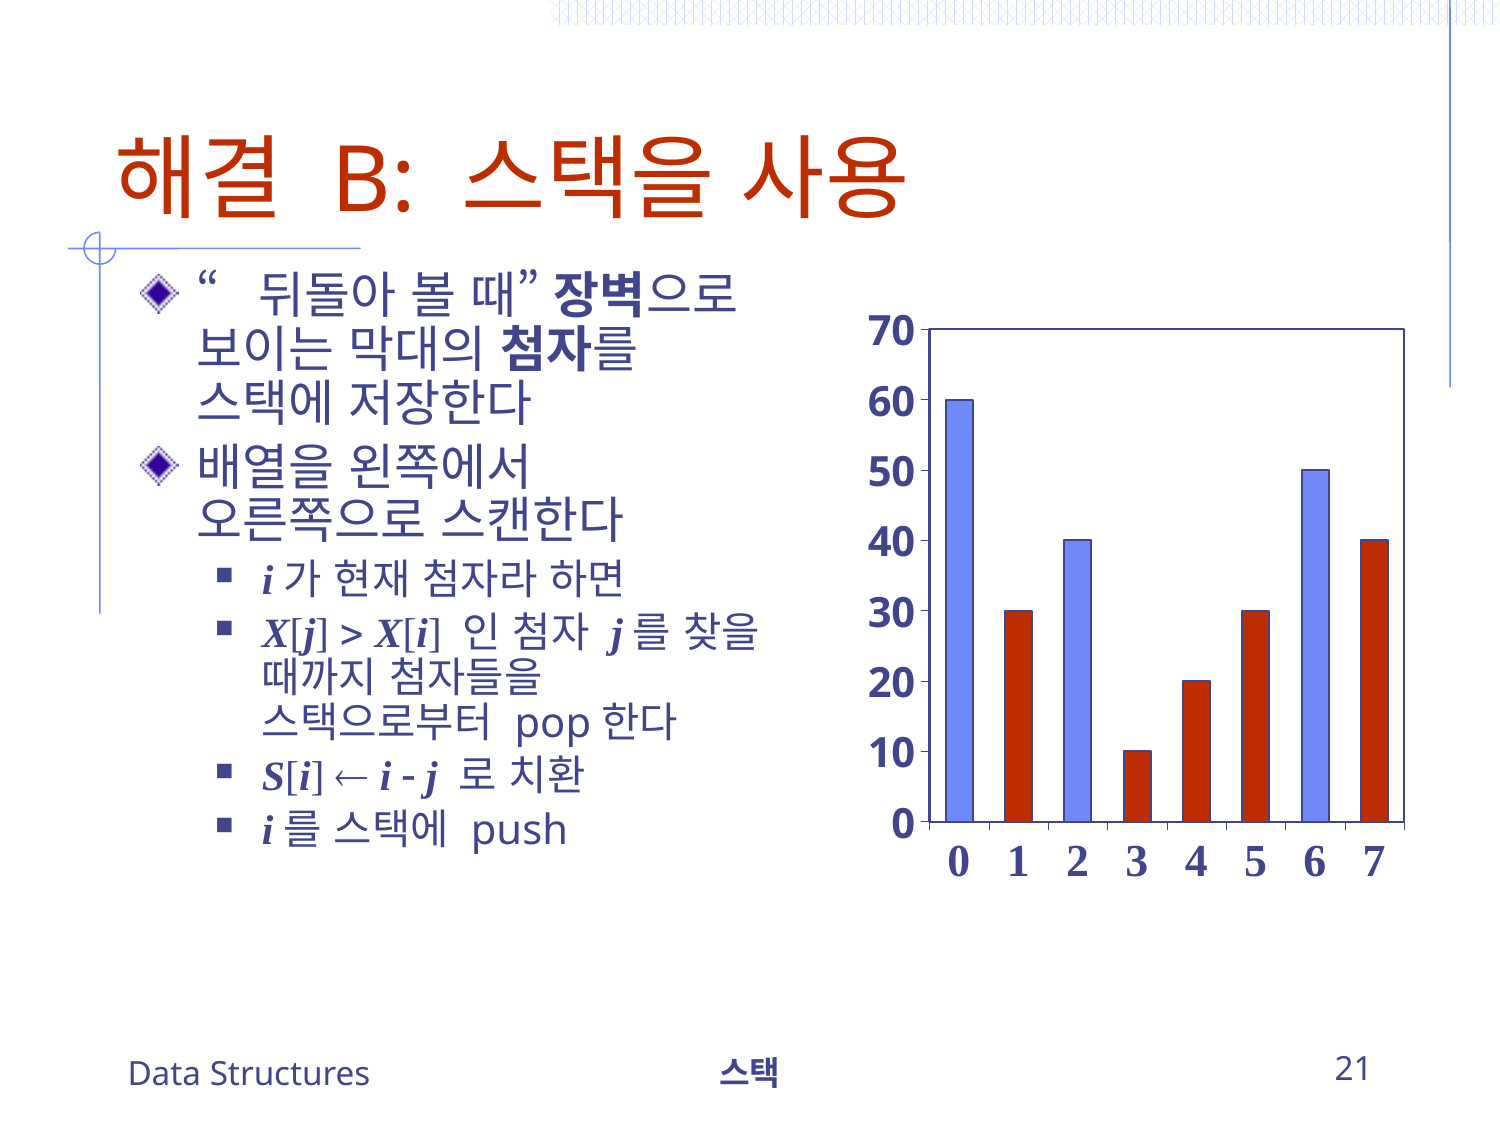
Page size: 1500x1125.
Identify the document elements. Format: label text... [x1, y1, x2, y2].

footer 스택 [526, 1024, 988, 1101]
slide_number Data Structures [112, 1024, 526, 1101]
slide_number 21 [1074, 1024, 1388, 1101]
title 해결 B: 스택을 사용 [99, 49, 1376, 238]
picture [140, 446, 179, 486]
picture [140, 274, 179, 314]
chart [812, 274, 1419, 942]
list “뒤돌아 볼 때” 장벽으로 보이는 막대의 첨자를 스택에 저장한다 배열을 왼쪽에서 오른쪽으로 스캔한다 i가 현재 첨자라 하면 X[j]  X[i] 인 첨자 j를 찾을 때까지 첨자들을 스택으로부터 pop한다 S[i]  i - j 로 치환 i를 스택에 push [124, 262, 788, 951]
